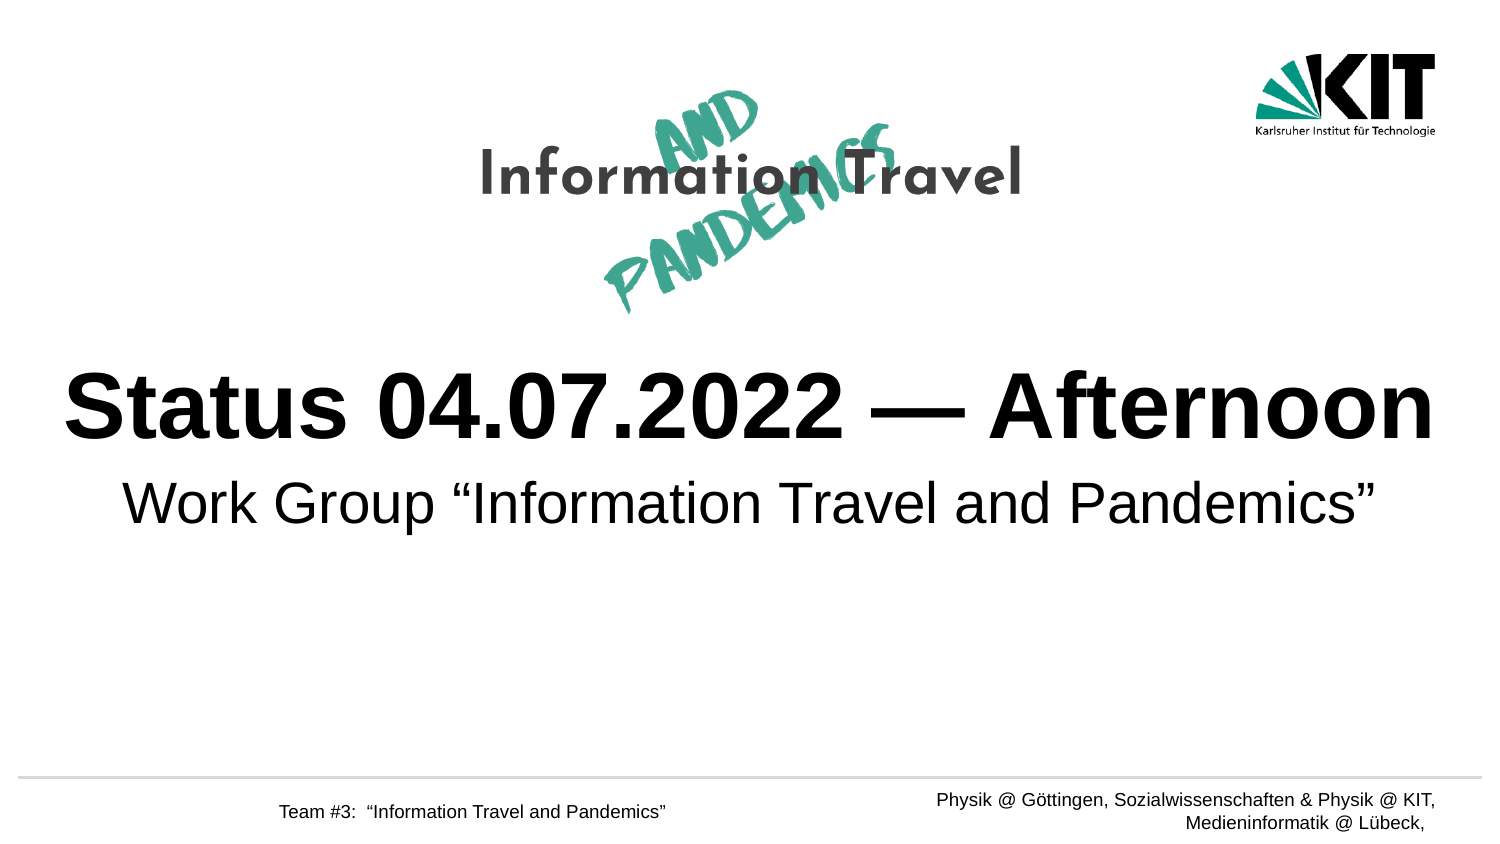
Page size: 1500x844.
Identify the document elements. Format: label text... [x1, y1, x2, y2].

picture [434, 20, 1066, 337]
subtitle Work Group “Information Travel and Pandemics” [51, 464, 1449, 595]
title Status 04.07.2022 — Afternoon [51, 122, 1449, 459]
picture [1256, 54, 1435, 122]
